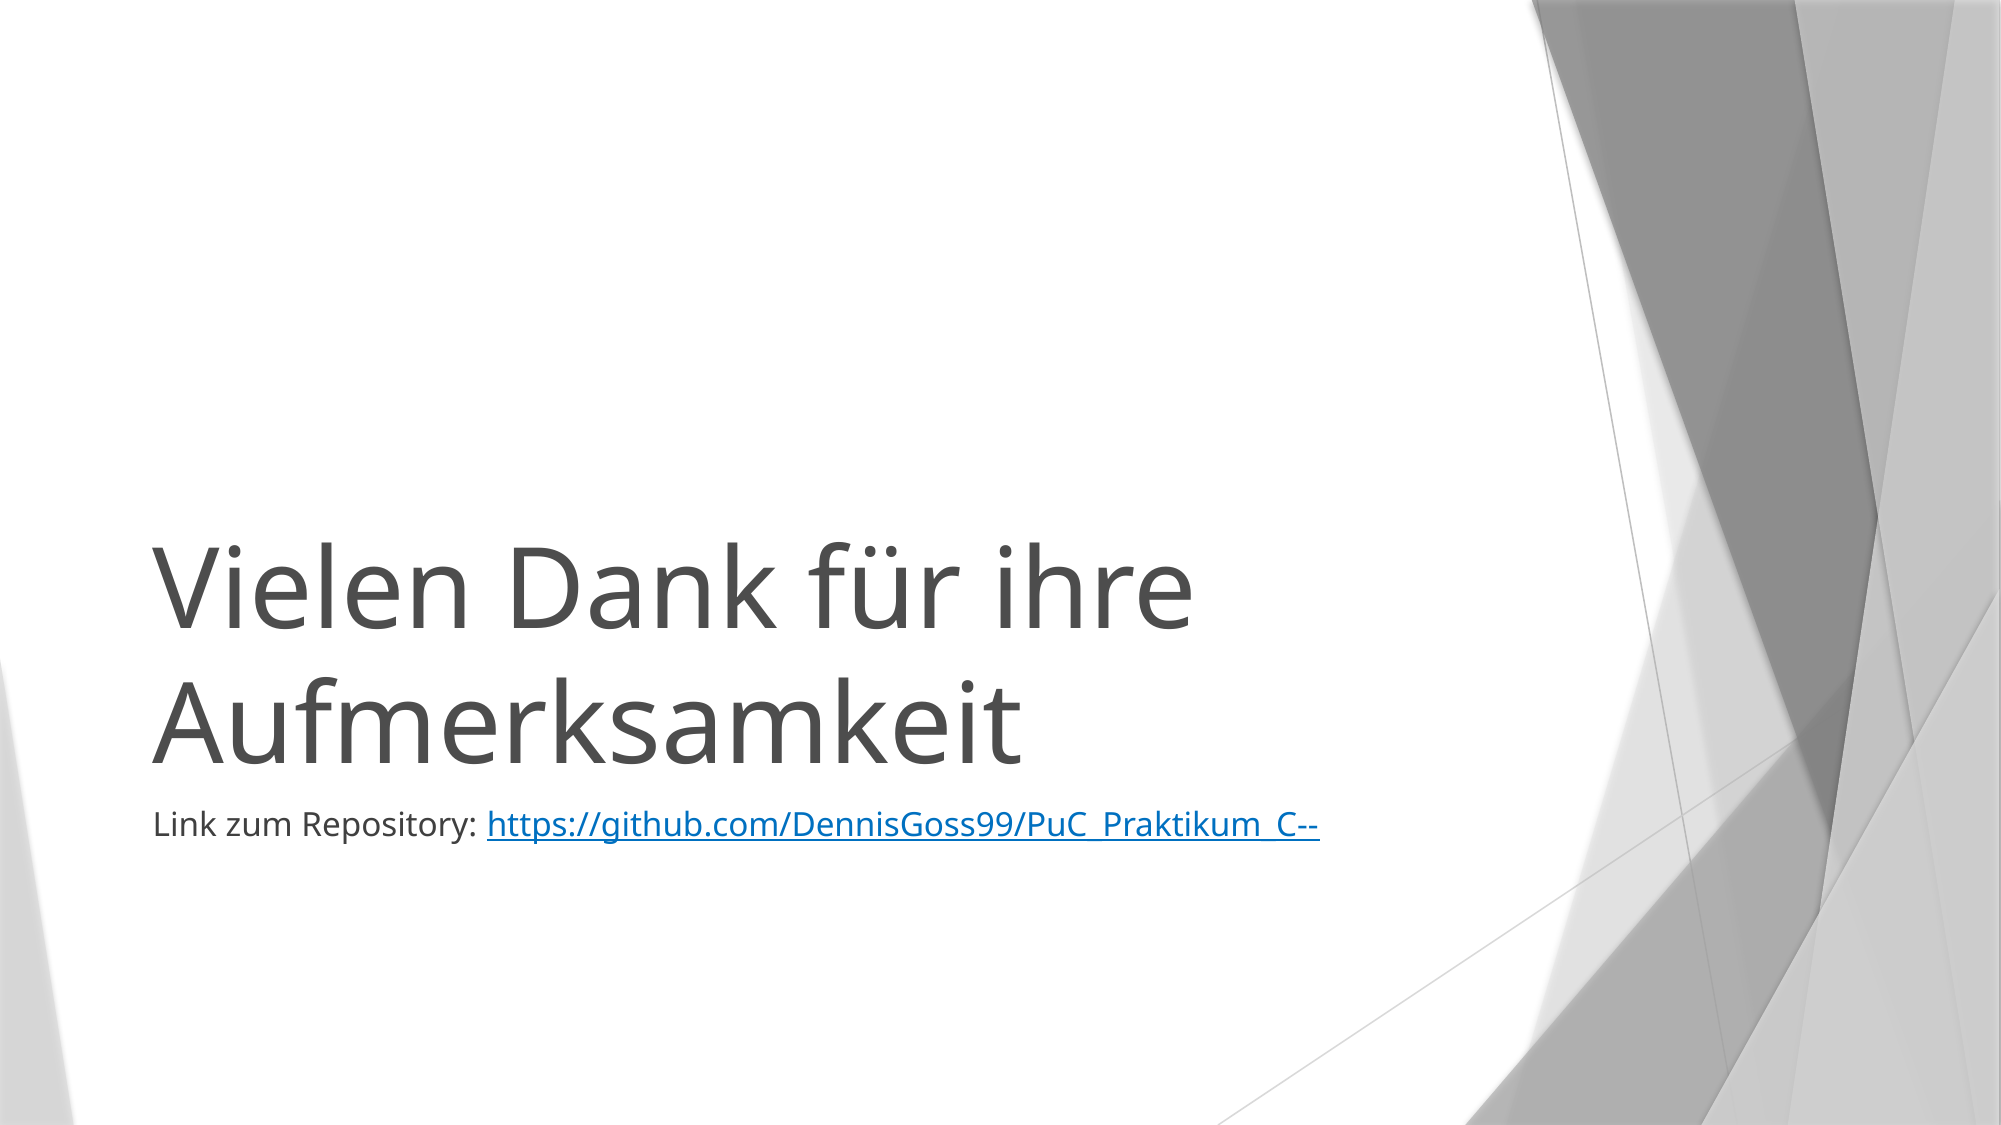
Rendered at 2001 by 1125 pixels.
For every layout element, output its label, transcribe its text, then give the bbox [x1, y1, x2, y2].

title Vielen Dank für ihre Aufmerksamkeit [137, 381, 1863, 794]
list Link zum Repository: https://github.com/DennisGoss99/PuC_Praktikum_C-- [137, 795, 1863, 983]
